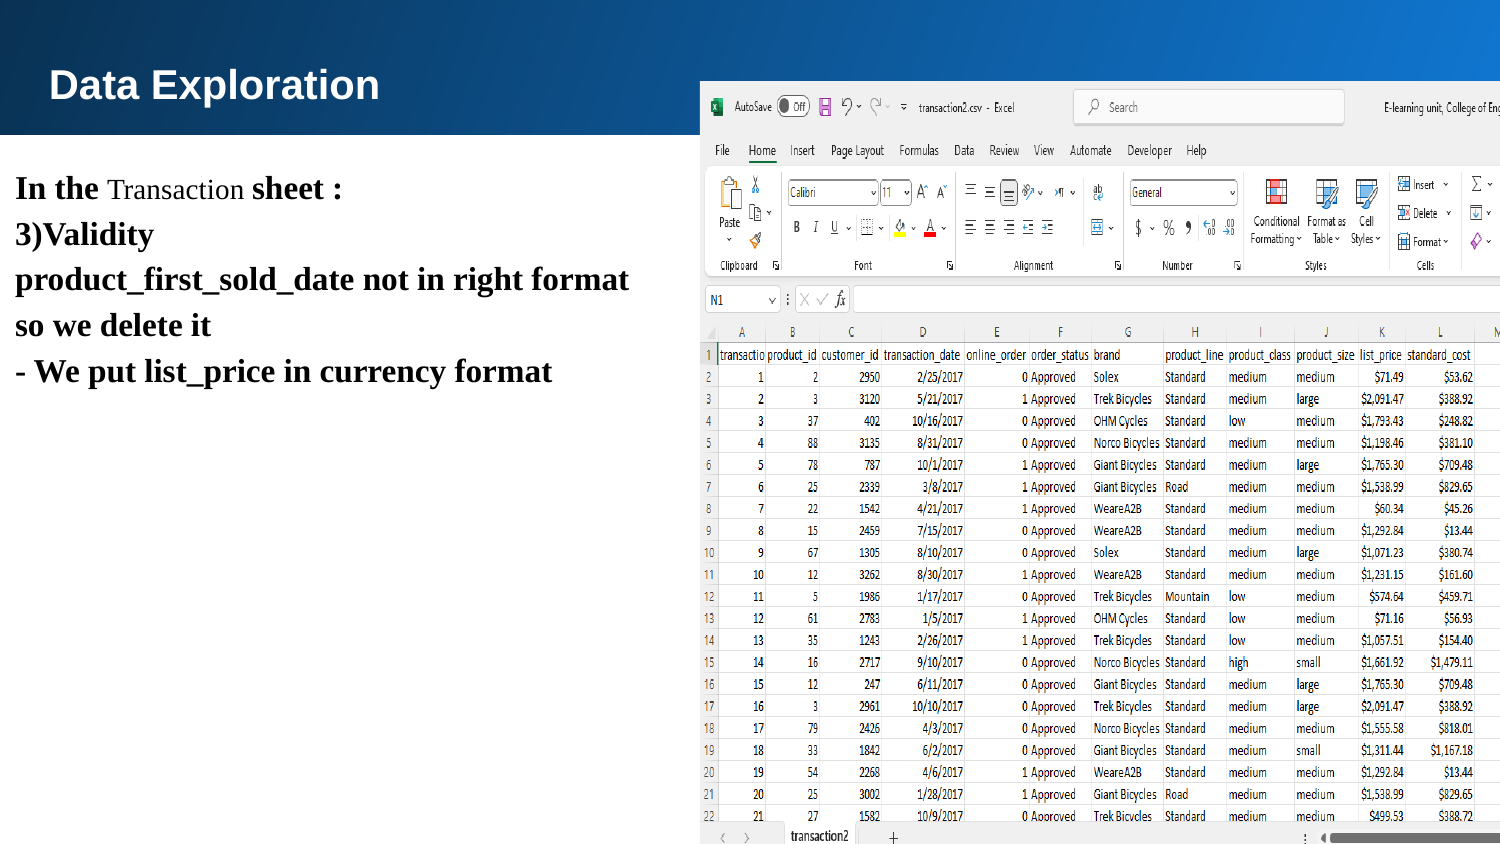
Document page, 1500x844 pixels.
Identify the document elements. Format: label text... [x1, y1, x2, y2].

text_box [0, 0, 696, 135]
picture [699, 0, 1500, 844]
text_box Data Exploration [33, 43, 693, 124]
text_box In the Transaction sheet : 3)Validity product_first_sold_date not in right format so we delete it - We put list_price in currency format [0, 144, 693, 623]
